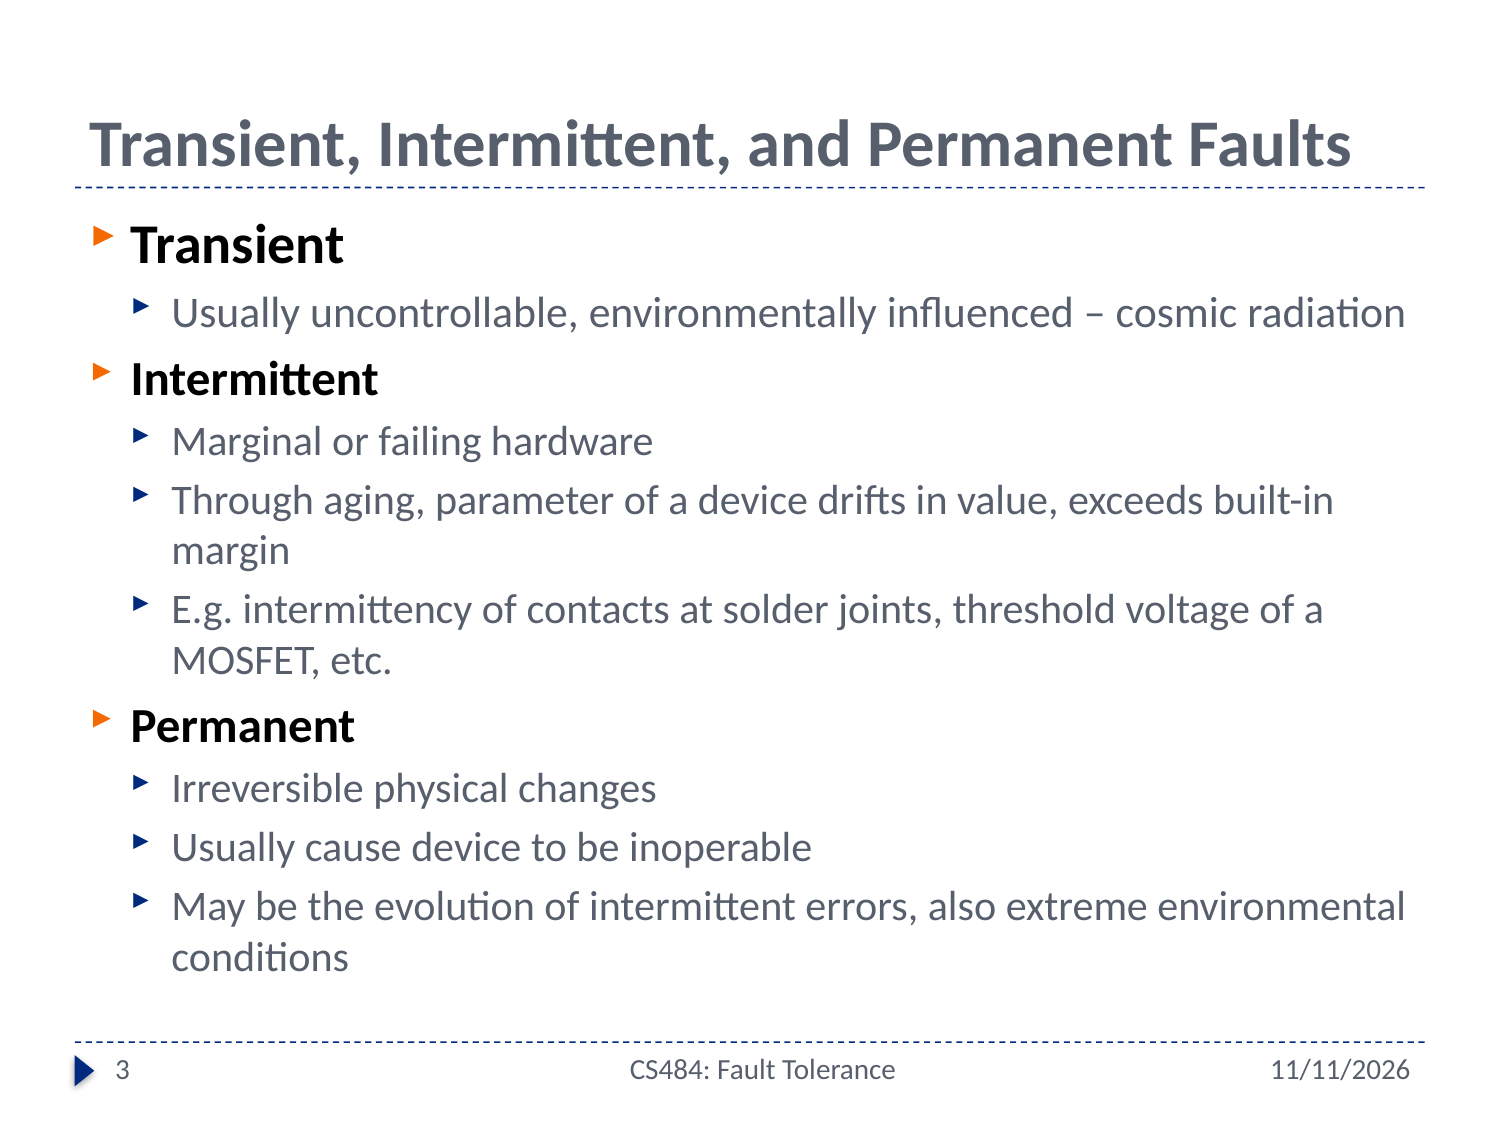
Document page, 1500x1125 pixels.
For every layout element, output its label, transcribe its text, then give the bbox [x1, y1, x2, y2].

list Transient Usually uncontrollable, environmentally influenced – cosmic radiation Intermittent Marginal or failing hardware Through aging, parameter of a device drifts in value, exceeds built-in margin E.g. intermittency of contacts at solder joints, threshold voltage of a MOSFET, etc. Permanent Irreversible physical changes Usually cause device to be inoperable May be the evolution of intermittent errors, also extreme environmental conditions [75, 200, 1425, 1010]
footer CS484: Fault Tolerance [475, 1042, 1051, 1103]
slide_number 3 [100, 1042, 426, 1103]
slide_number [1051, 1042, 1426, 1103]
title Transient, Intermittent, and Permanent Faults [75, 24, 1425, 188]
